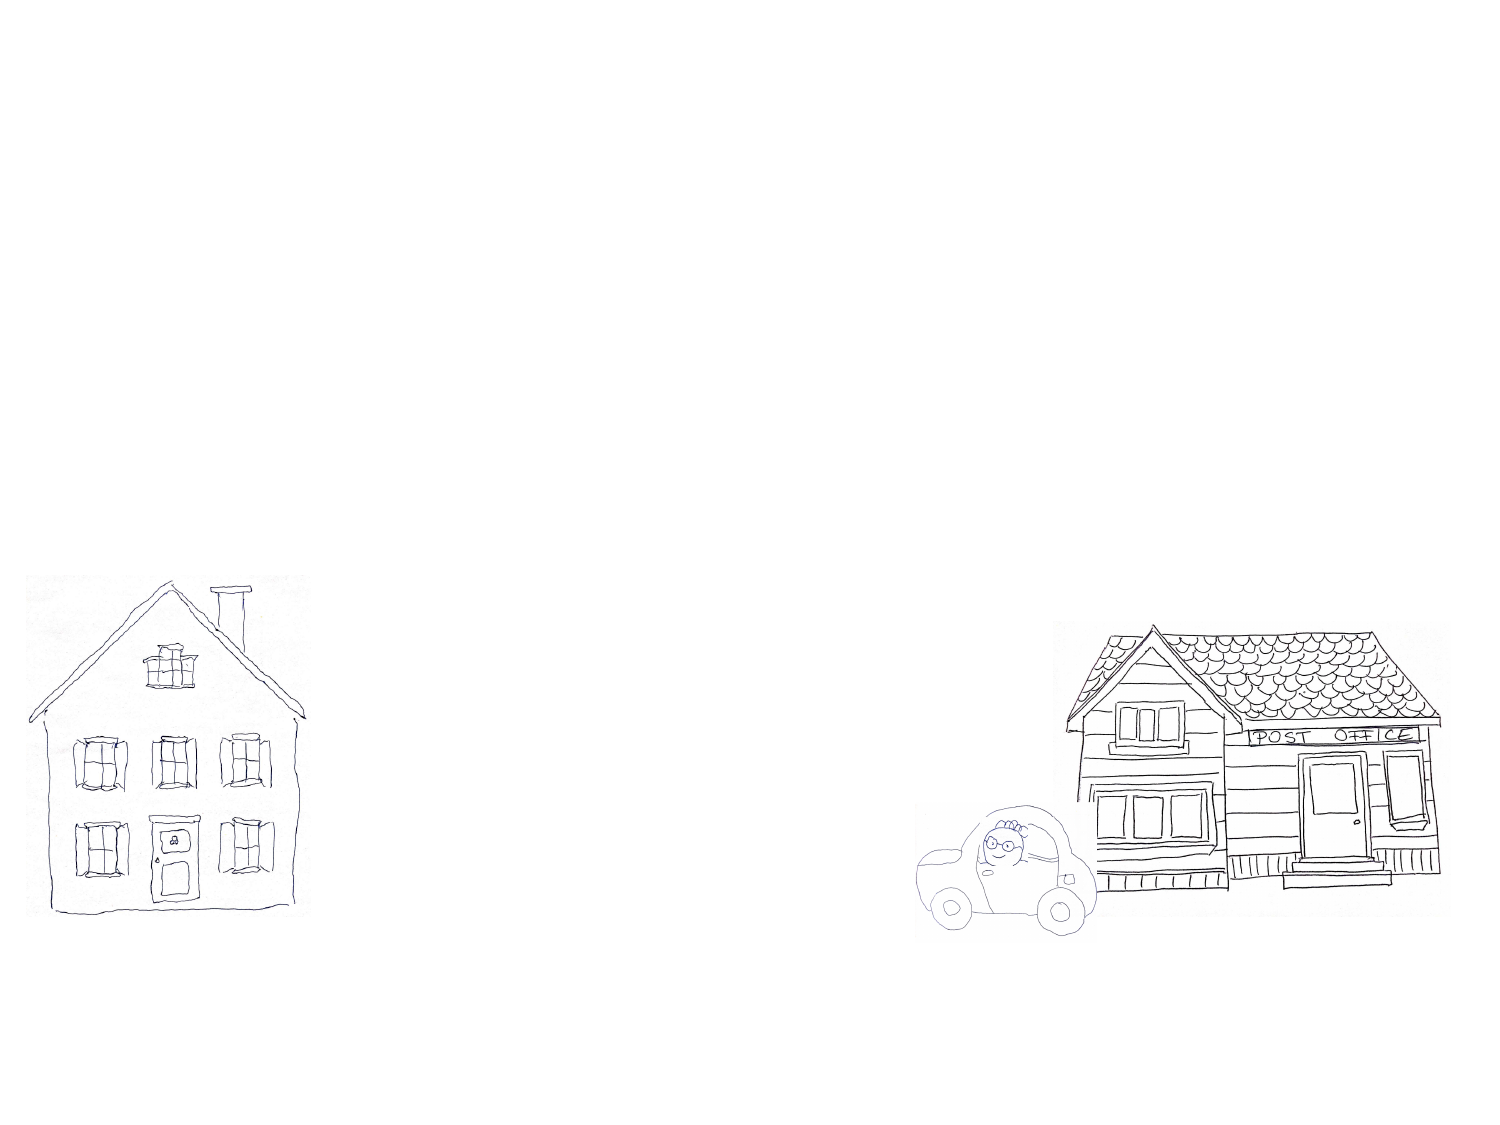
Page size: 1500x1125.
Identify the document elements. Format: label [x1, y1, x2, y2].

picture [26, 575, 312, 917]
picture [916, 621, 1451, 964]
